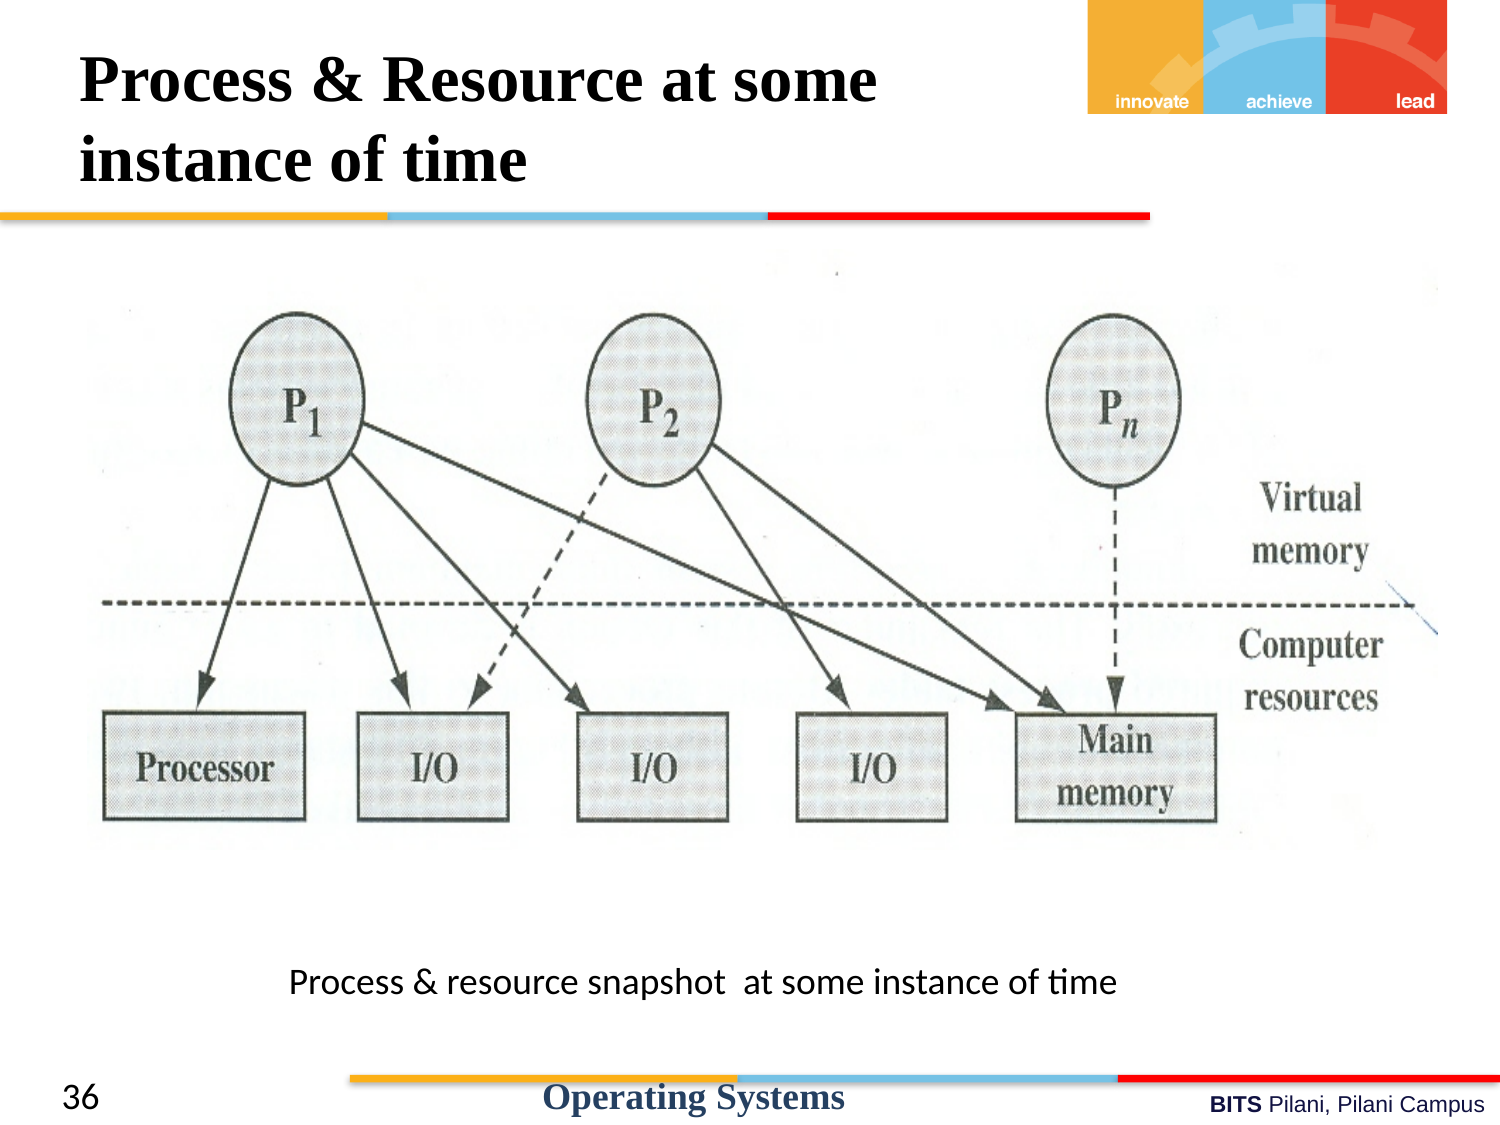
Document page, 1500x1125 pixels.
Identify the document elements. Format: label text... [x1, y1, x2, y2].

picture [87, 249, 1438, 851]
title Process & Resource at some instance of time [64, 45, 1069, 185]
text_box Process & resource snapshot at some instance of time [274, 949, 1143, 1010]
picture [1087, 0, 1448, 114]
